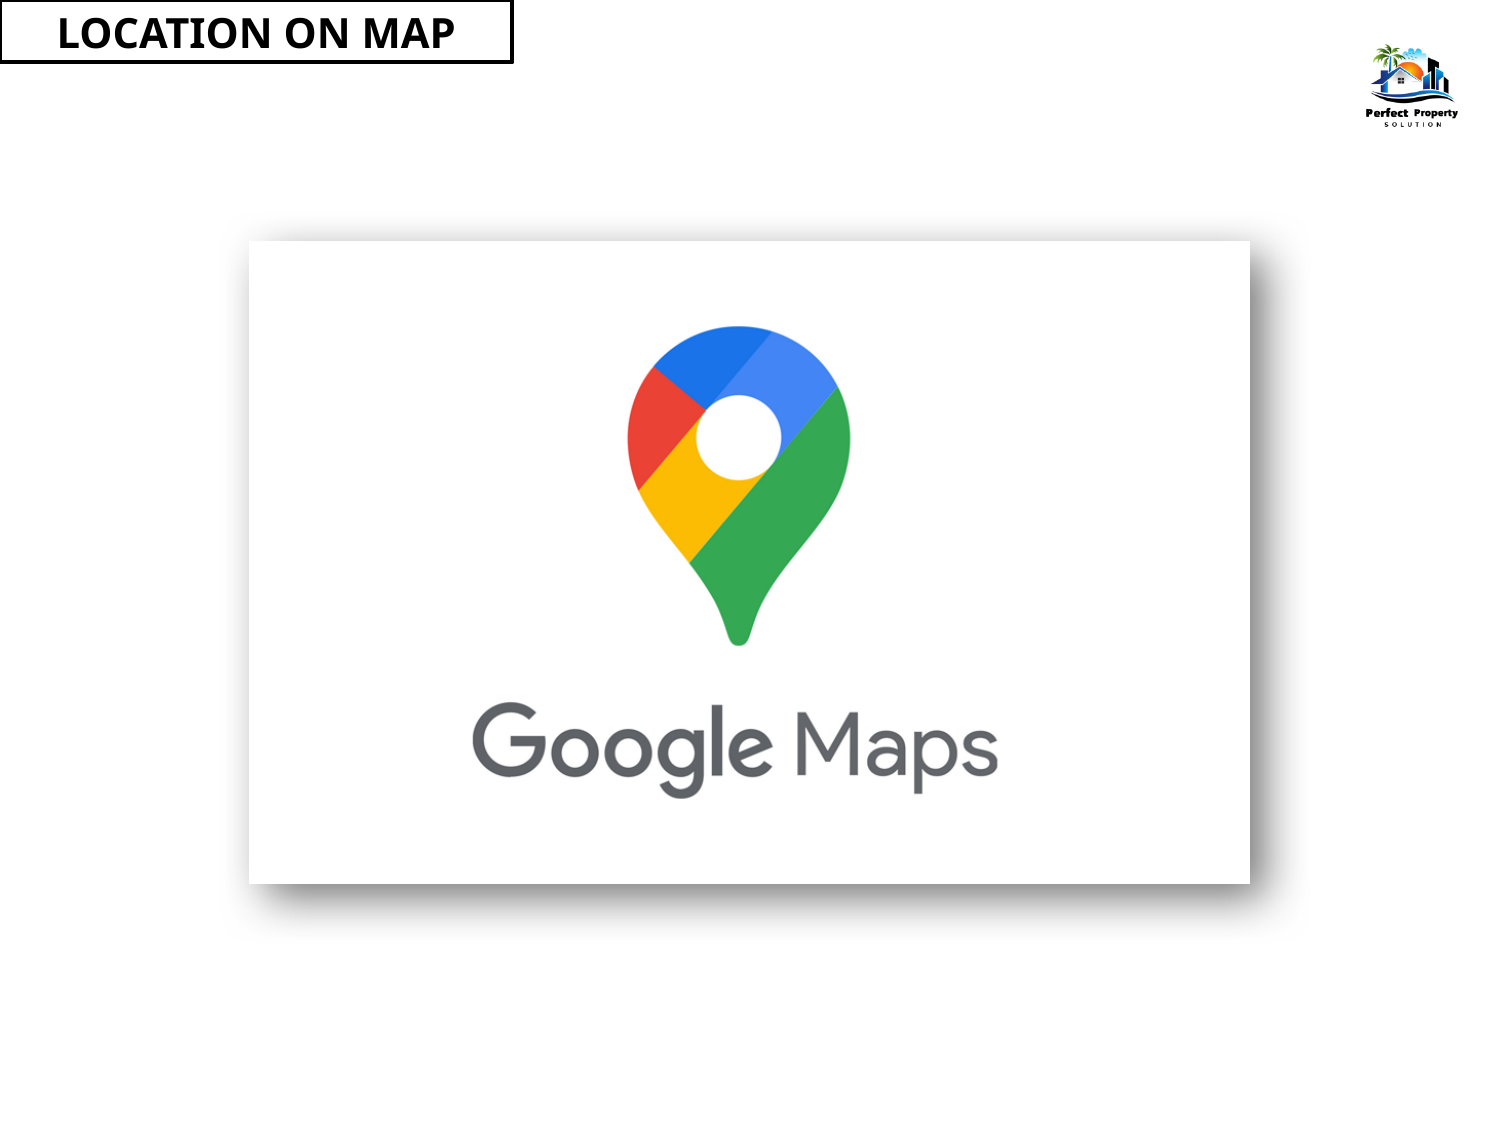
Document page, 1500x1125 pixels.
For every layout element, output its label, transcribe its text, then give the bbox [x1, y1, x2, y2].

picture [1324, 0, 1500, 176]
picture [249, 241, 1251, 884]
text_box LOCATION ON MAP [0, 0, 514, 64]
